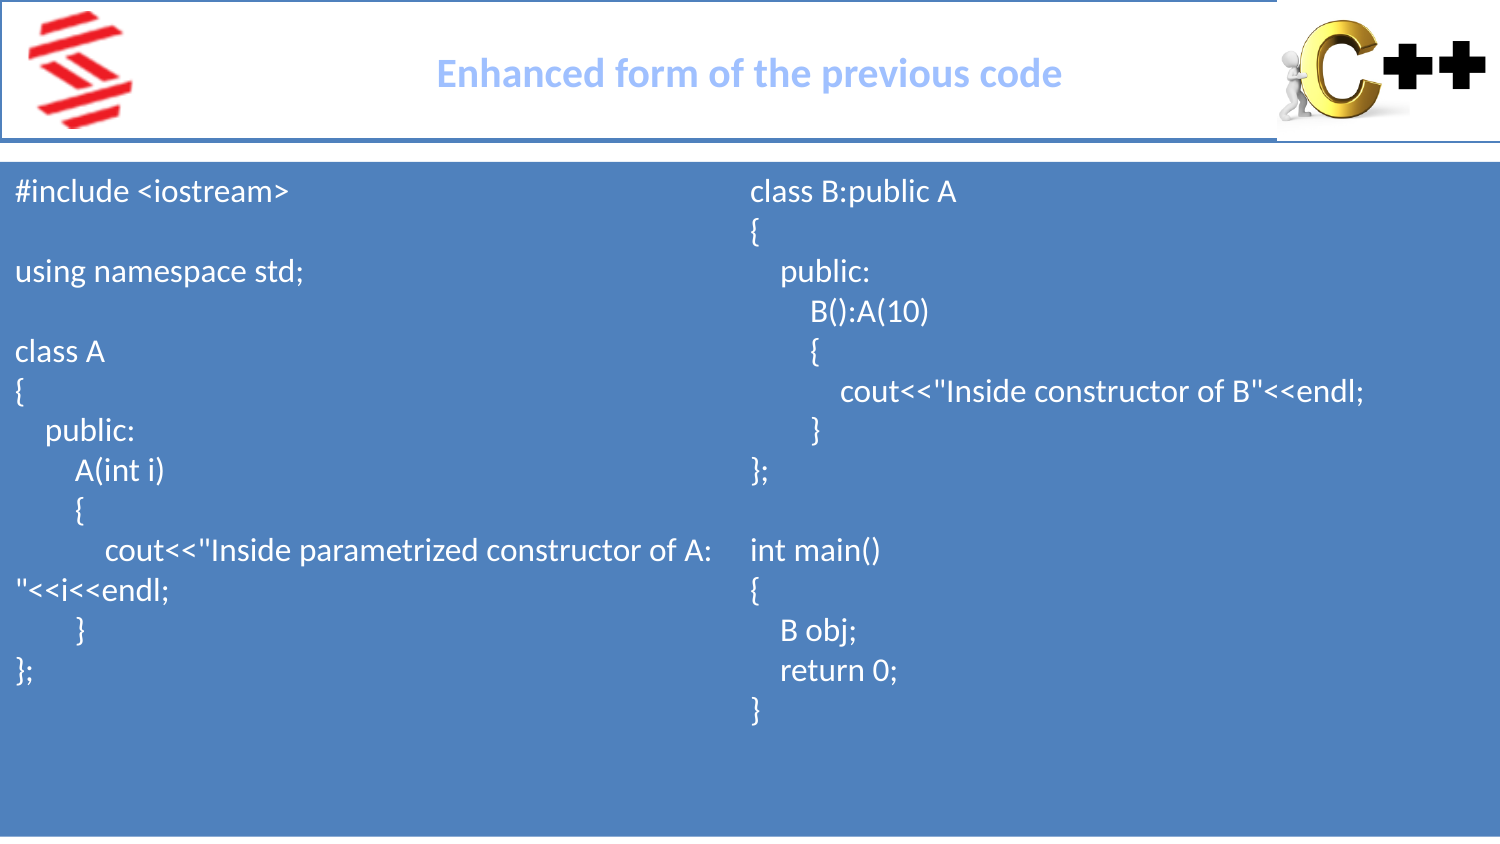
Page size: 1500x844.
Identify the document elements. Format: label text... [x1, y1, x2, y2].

text_box #include <iostream> using namespace std; class A { public: A(int i) { cout<<"Inside parametrized constructor of A: "<<i<<endl; } }; class B:public A { public: B():A(10) { cout<<"Inside constructor of B"<<endl; } }; int main() { B obj; return 0; } [0, 160, 1500, 839]
title Enhanced form of the previous code [0, 0, 1274, 143]
picture [1277, 0, 1500, 141]
picture [23, 11, 141, 130]
